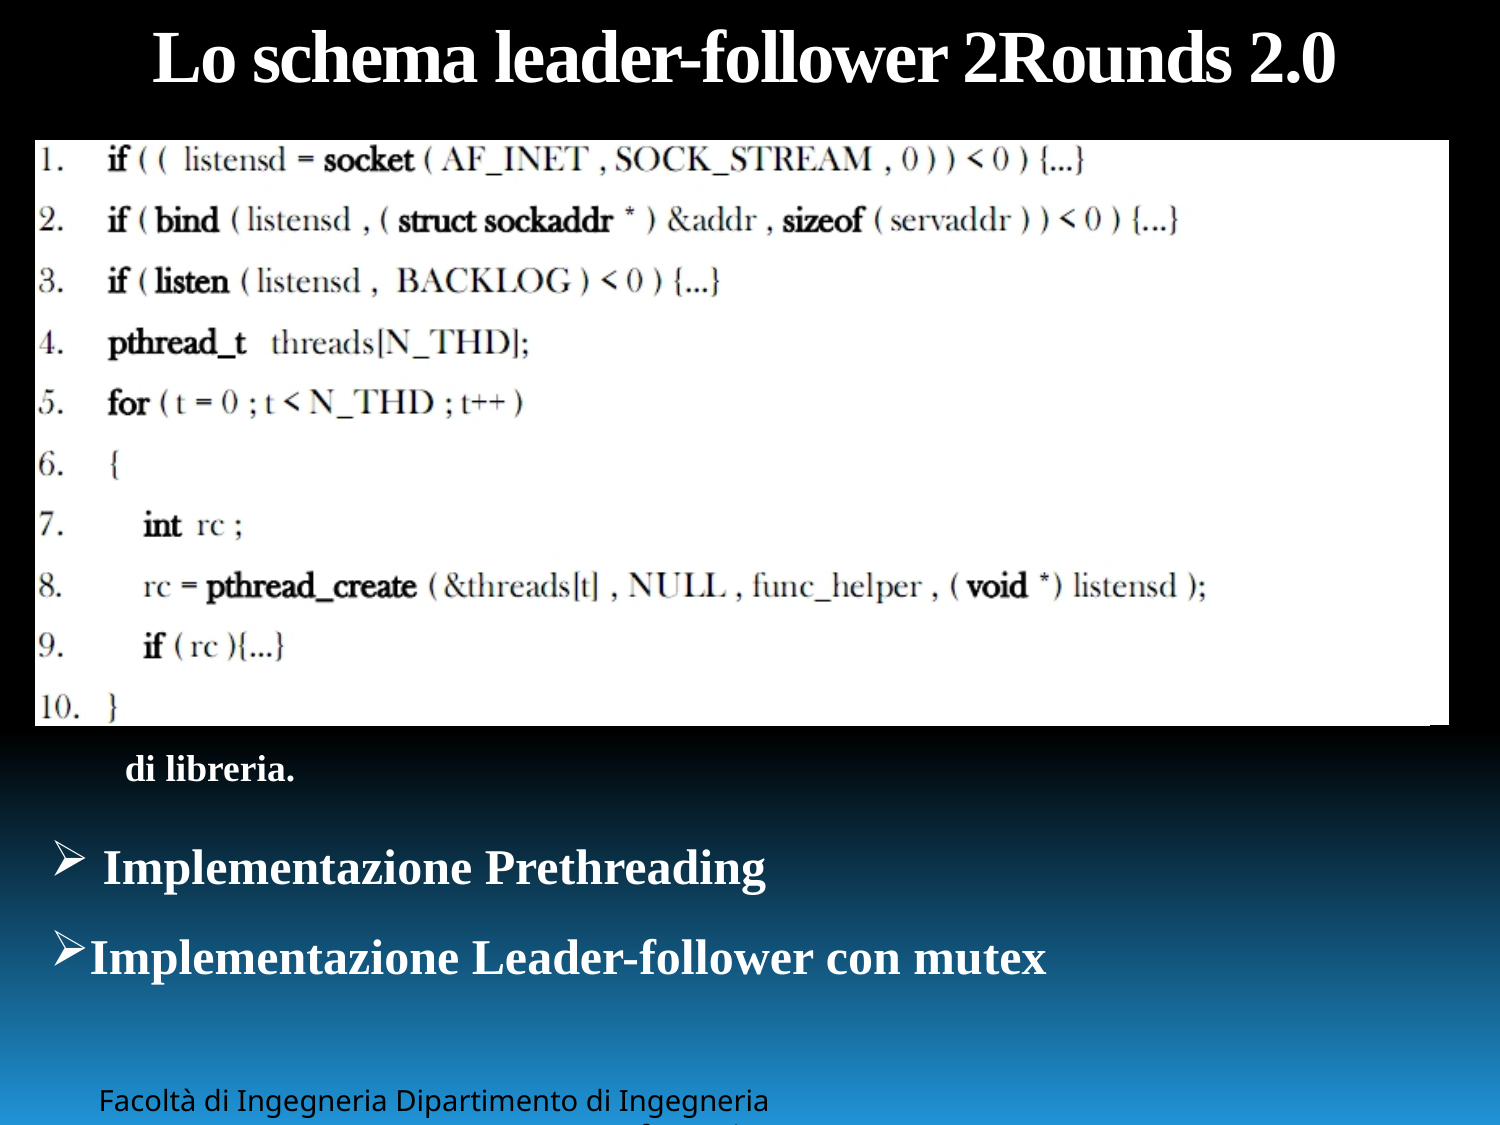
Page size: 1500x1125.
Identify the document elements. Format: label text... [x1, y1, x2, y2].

text_box Facoltà di Ingegneria Dipartimento di Ingegneria Informatica [0, 1074, 786, 1125]
text_box Implementazione Prethreading Implementazione Leader-follower con mutex [35, 796, 1196, 992]
picture [34, 140, 1449, 726]
text_box Lo schema leader-follower 2Rounds 2.0 [70, 0, 1421, 106]
text_box Prethreading: Il thread principale (dispatcher) si mette in ascolto e genera un pool di threads (helpers). Leder-follower con mutex: Ogni helper cerca di ottenere il lock sul mutex per lanciare l'accept( ) Al più un helper (leader) si può trovare in ascolto, mentre gli altri (follower) sono in attesa di poter accedere alla sezione critica per il socket d'ascolto. Il mutex garantisce il funzionamento corretto anche dove l'accept è una funzione di libreria. [35, 128, 1465, 797]
